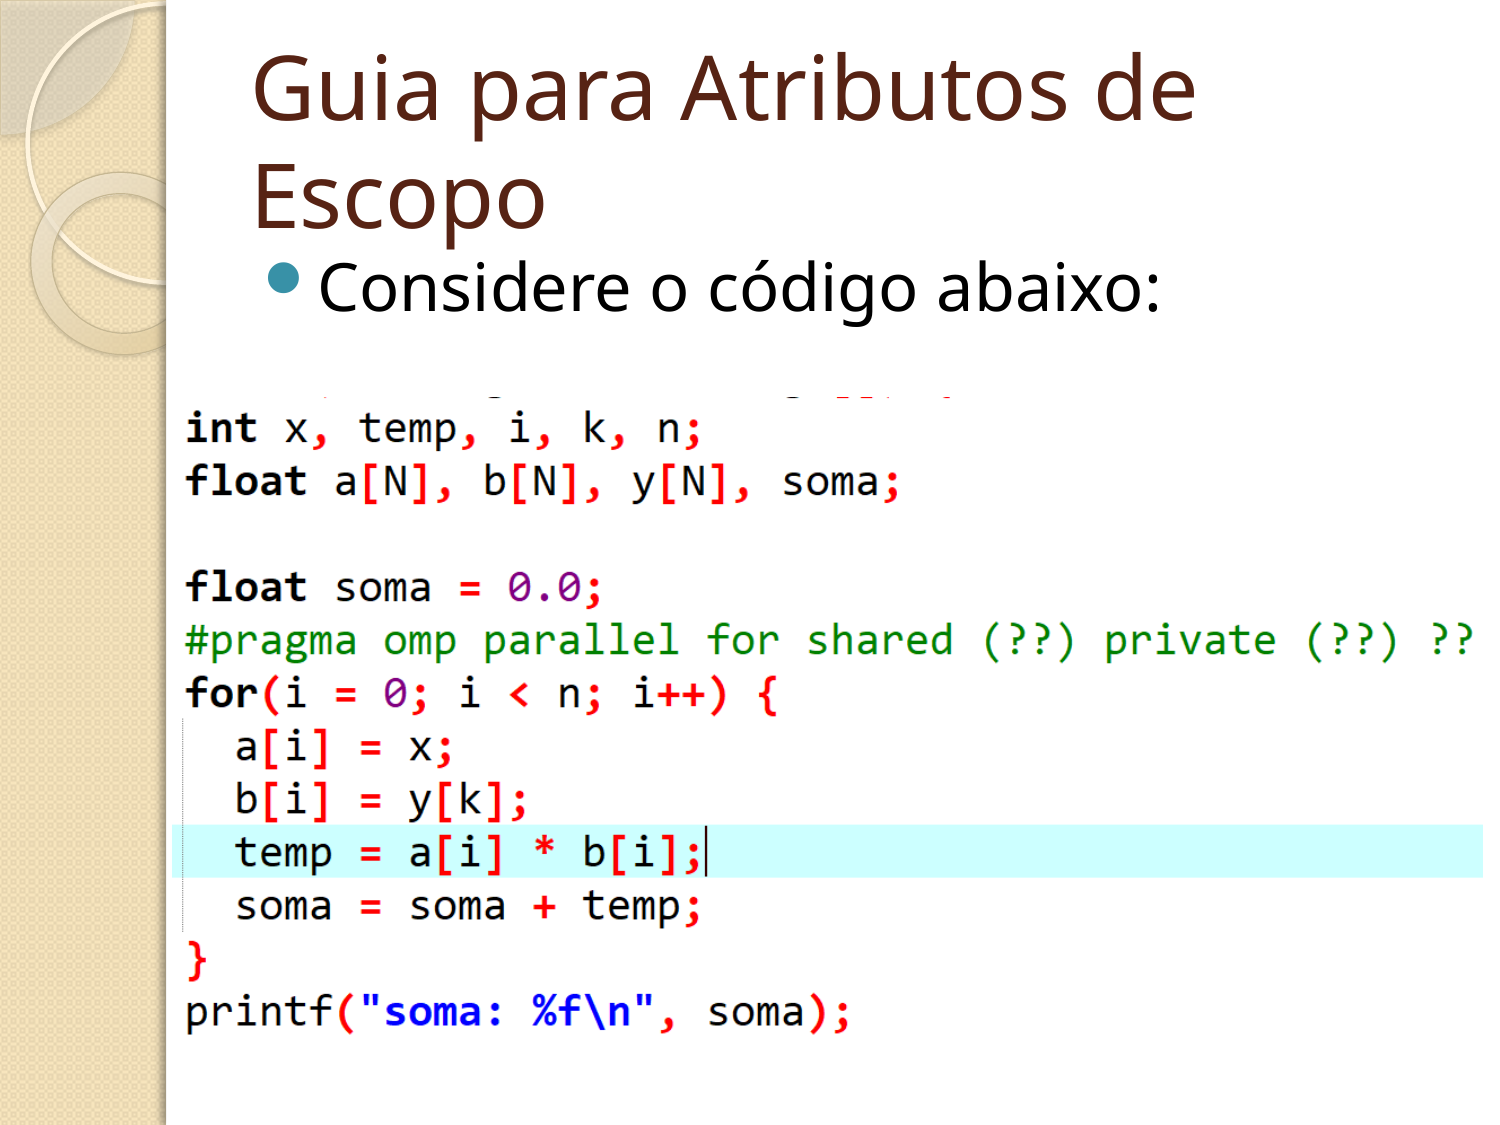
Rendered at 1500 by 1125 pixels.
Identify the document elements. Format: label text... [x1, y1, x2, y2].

picture [172, 396, 1483, 1048]
list Considere o código abaixo: [235, 237, 1466, 394]
title Guia para Atributos de Escopo [235, 45, 1466, 233]
